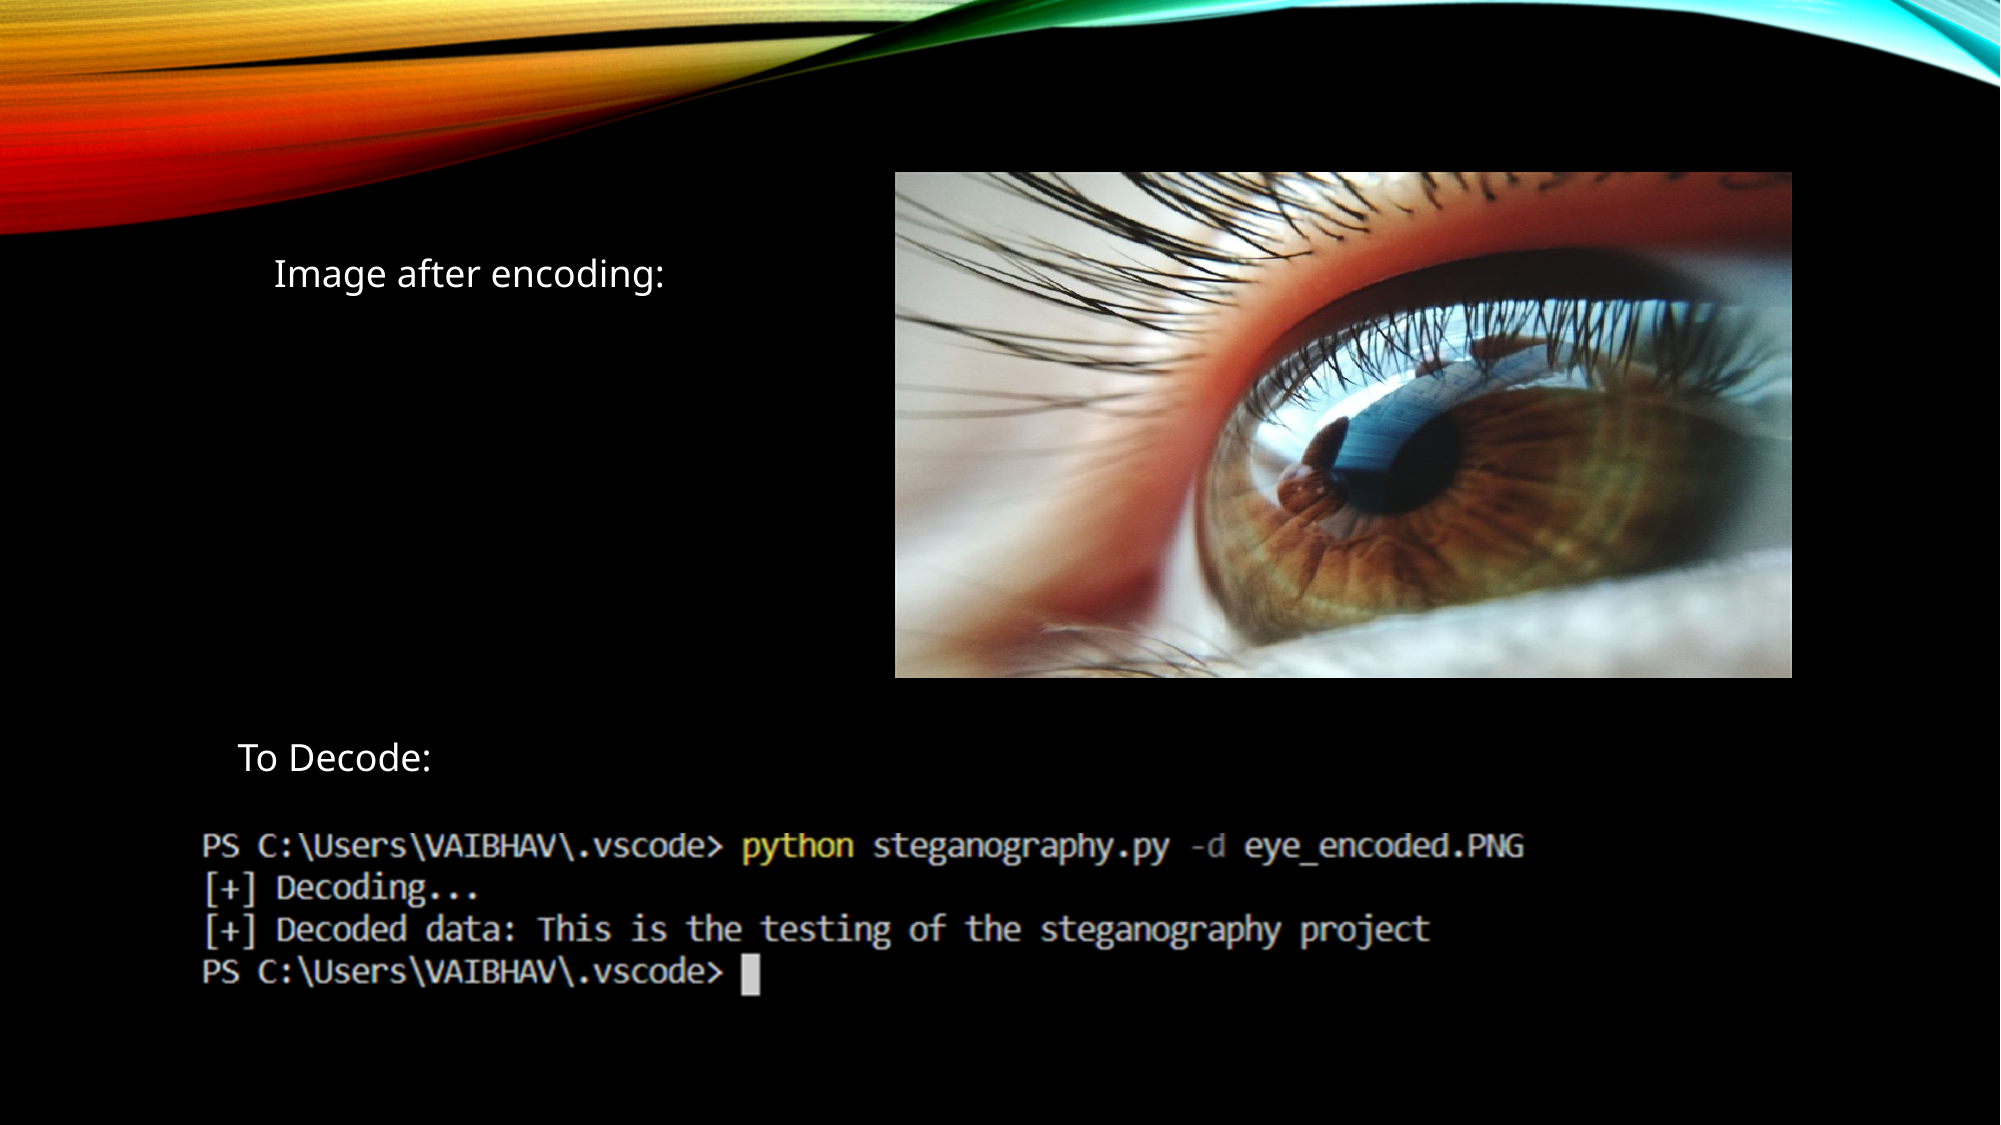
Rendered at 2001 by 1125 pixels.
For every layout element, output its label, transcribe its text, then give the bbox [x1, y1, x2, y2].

text_box To Decode: [222, 726, 457, 787]
picture [0, 0, 2000, 679]
text_box Image after encoding: [259, 242, 700, 302]
picture [185, 833, 1557, 998]
